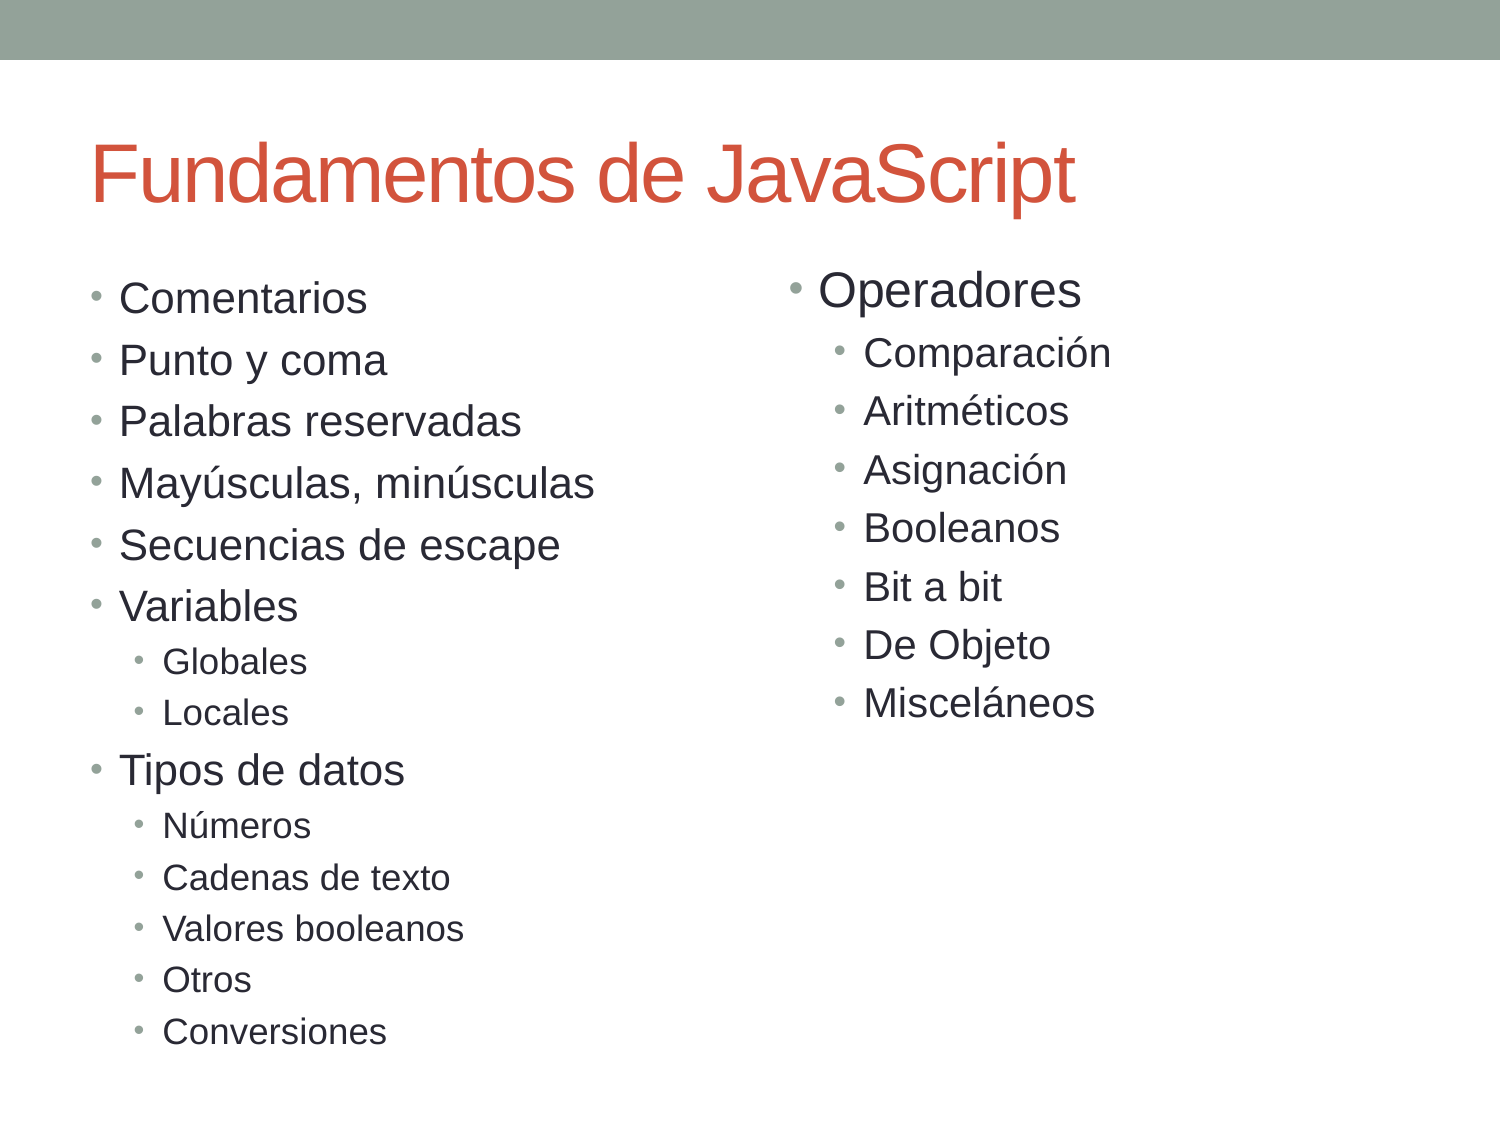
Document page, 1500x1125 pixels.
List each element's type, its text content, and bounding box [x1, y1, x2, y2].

text_box Fundamentos de JavaScript [75, 87, 1425, 250]
text_box Comentarios Punto y coma Palabras reservadas Mayúsculas, minúsculas Secuencias de escape Variables Globales Locales Tipos de datos Números Cadenas de texto Valores booleanos Otros Conversiones [75, 262, 691, 1063]
text_box Operadores Comparación Aritméticos Asignación Booleanos Bit a bit De Objeto Misceláneos [773, 249, 1424, 1050]
